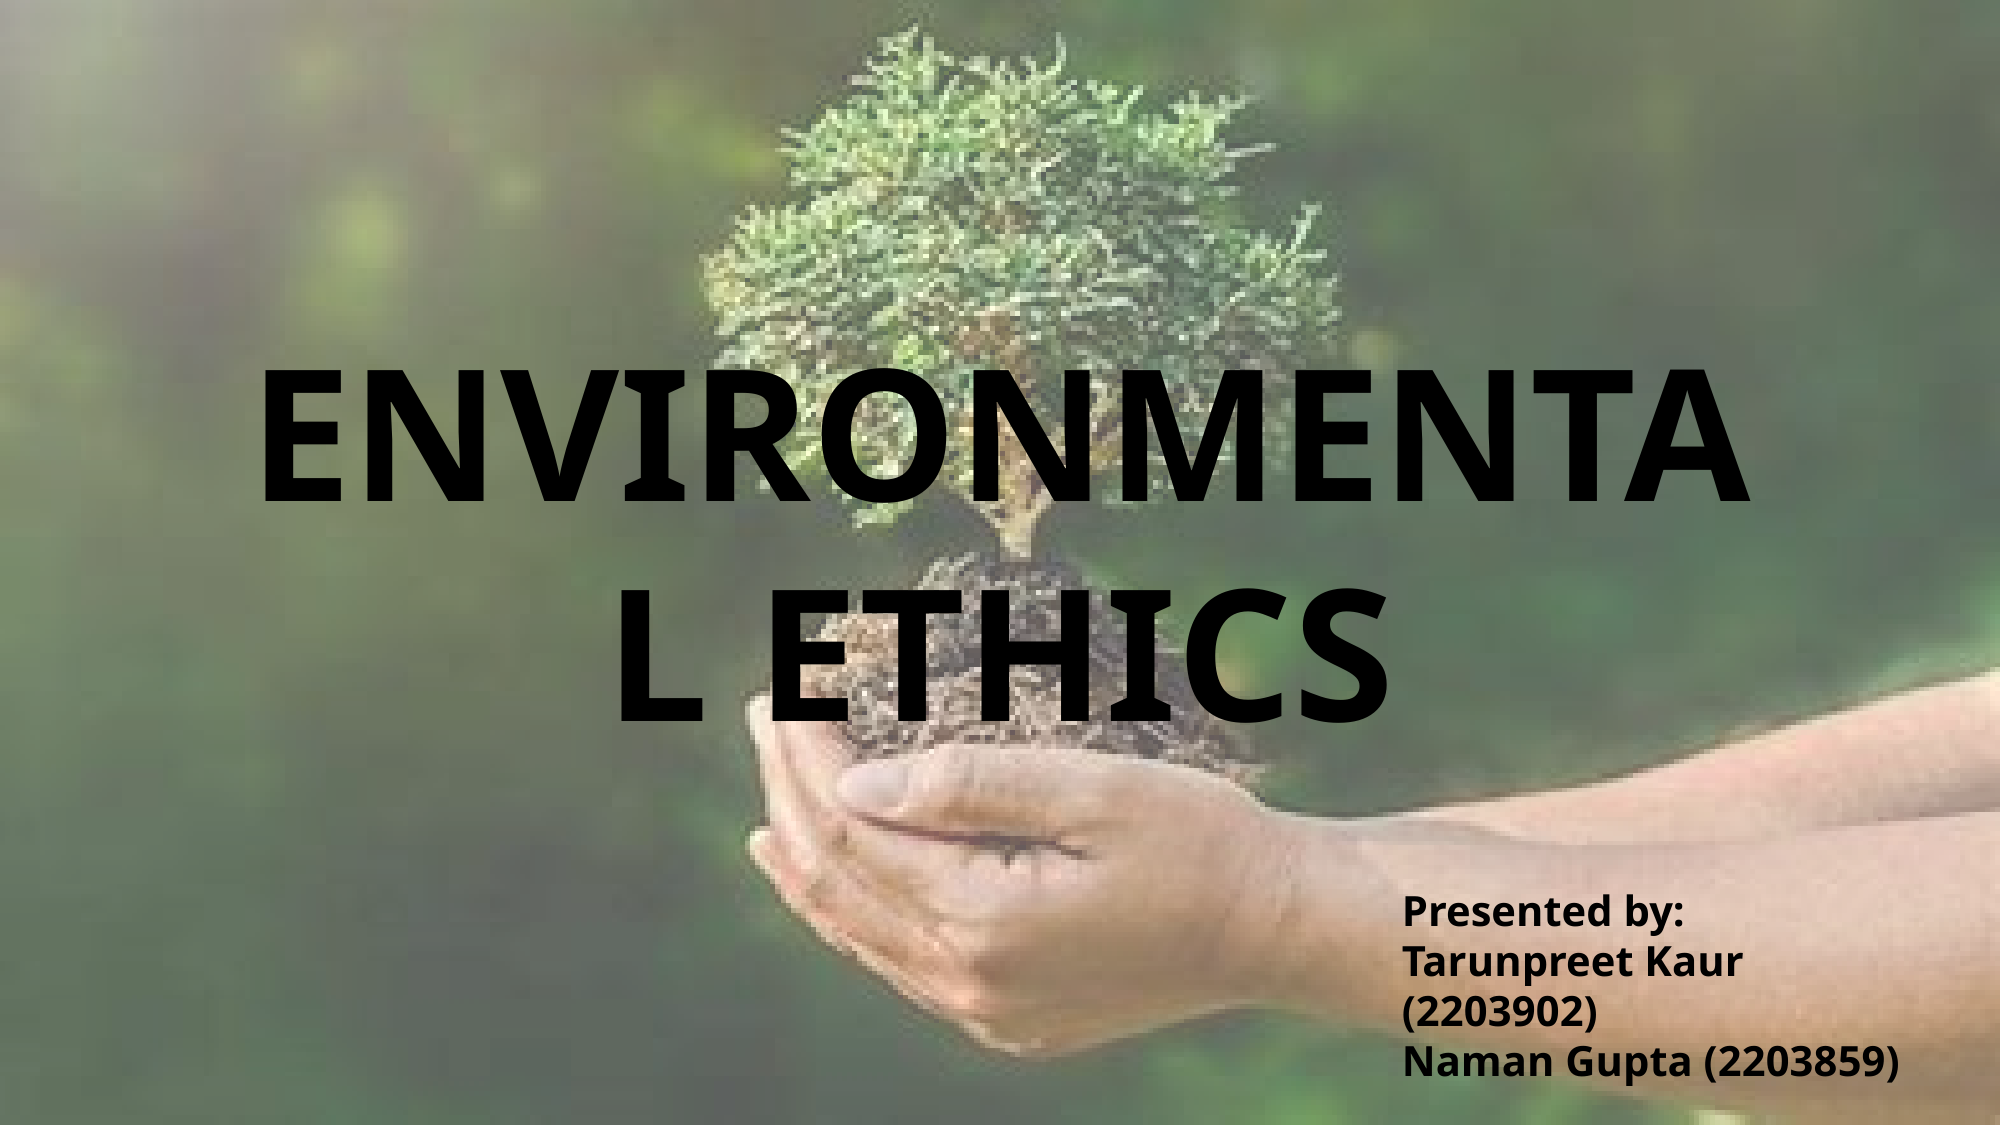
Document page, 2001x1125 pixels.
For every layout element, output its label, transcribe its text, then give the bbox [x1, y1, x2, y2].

text_box Presented by: Tarunpreet Kaur (2203902) Naman Gupta (2203859) [1387, 877, 1962, 1092]
text_box [854, 354, 1522, 991]
text_box ENVIRONMENTAL ETHICS [215, 315, 1784, 766]
